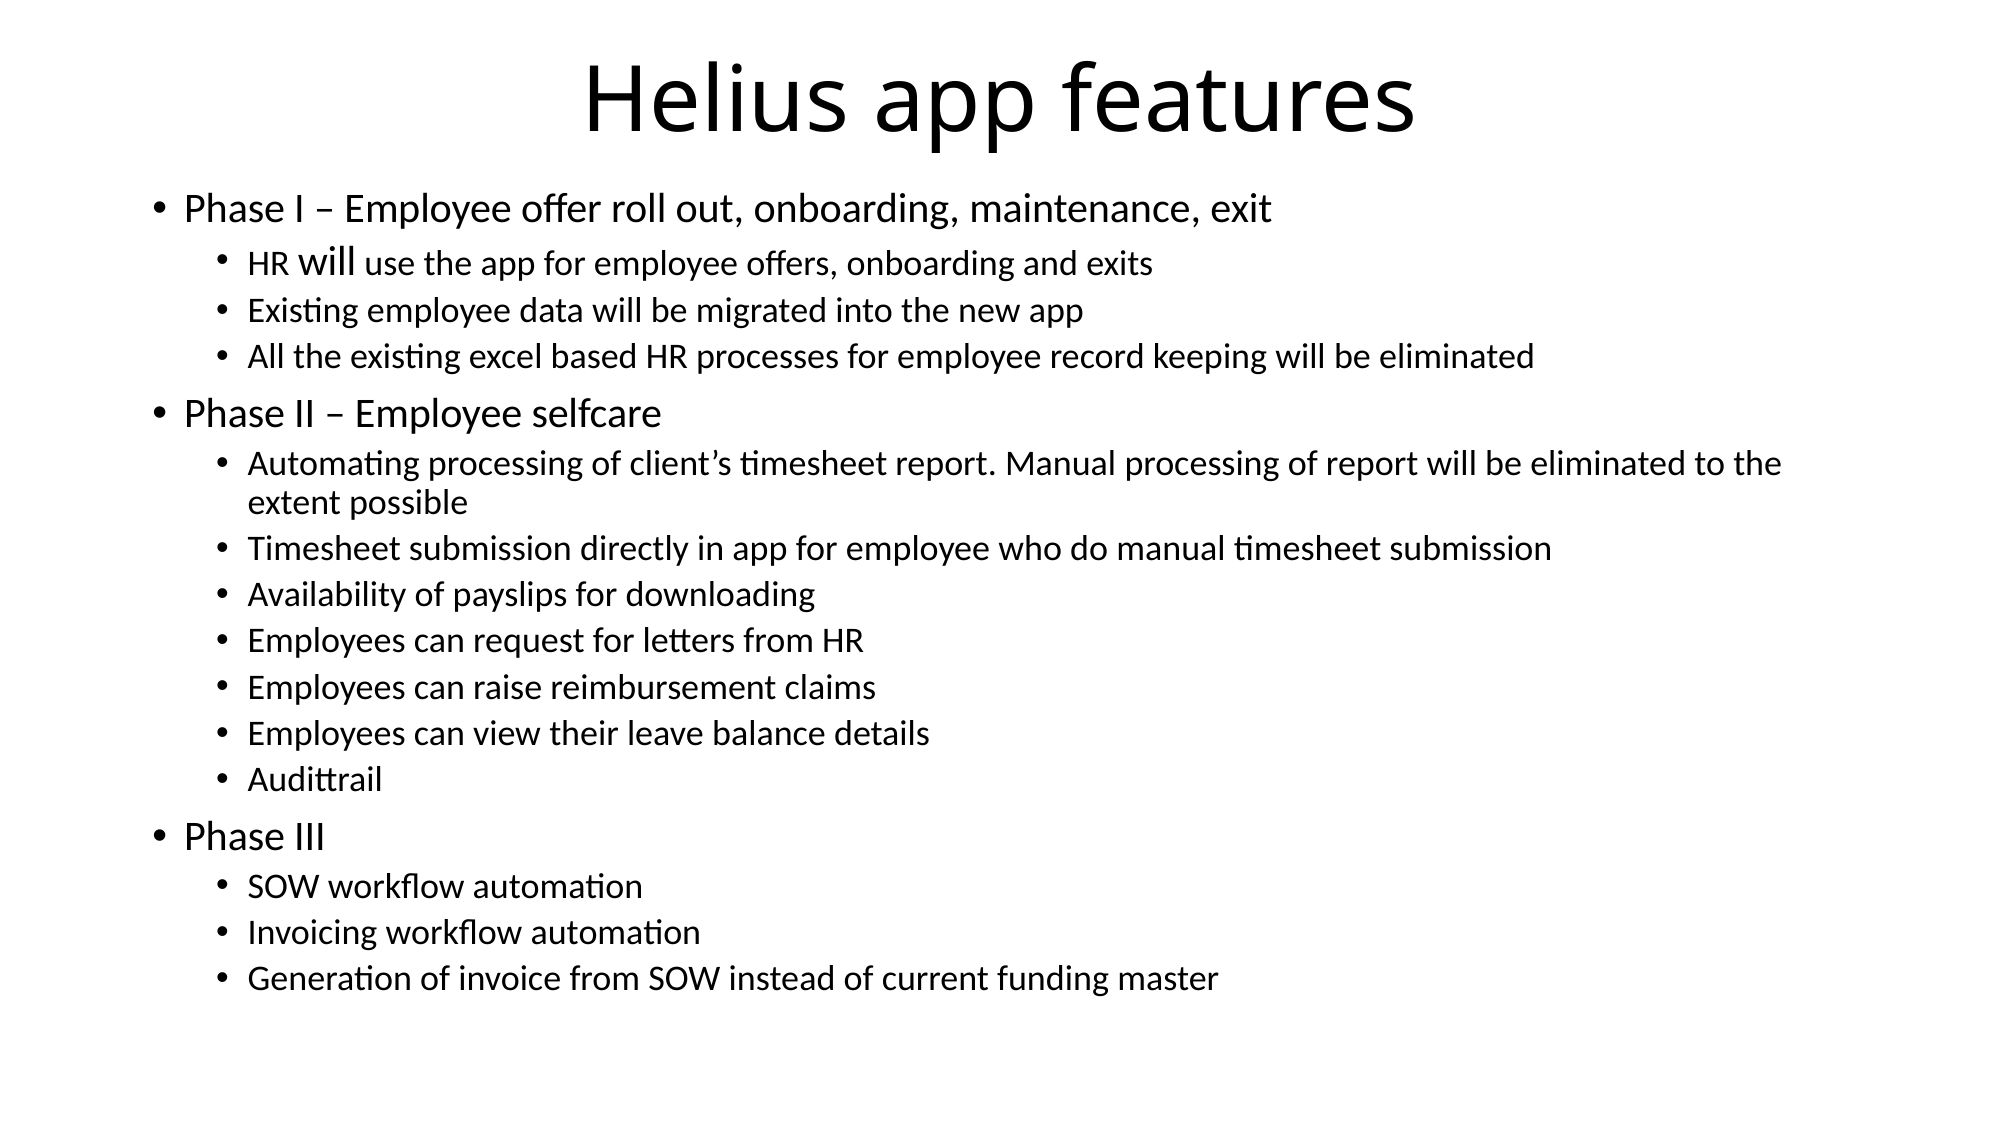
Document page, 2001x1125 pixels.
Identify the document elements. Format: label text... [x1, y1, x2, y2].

title Helius app features [137, 59, 1863, 144]
list Phase I – Employee offer roll out, onboarding, maintenance, exit HR will use the app for employee offers, onboarding and exits Existing employee data will be migrated into the new app All the existing excel based HR processes for employee record keeping will be eliminated Phase II – Employee selfcare Automating processing of client’s timesheet report. Manual processing of report will be eliminated to the extent possible Timesheet submission directly in app for employee who do manual timesheet submission Availability of payslips for downloading Employees can request for letters from HR Employees can raise reimbursement claims Employees can view their leave balance details Audittrail Phase III SOW workflow automation Invoicing workflow automation Generation of invoice from SOW instead of current funding master [137, 179, 1863, 1014]
